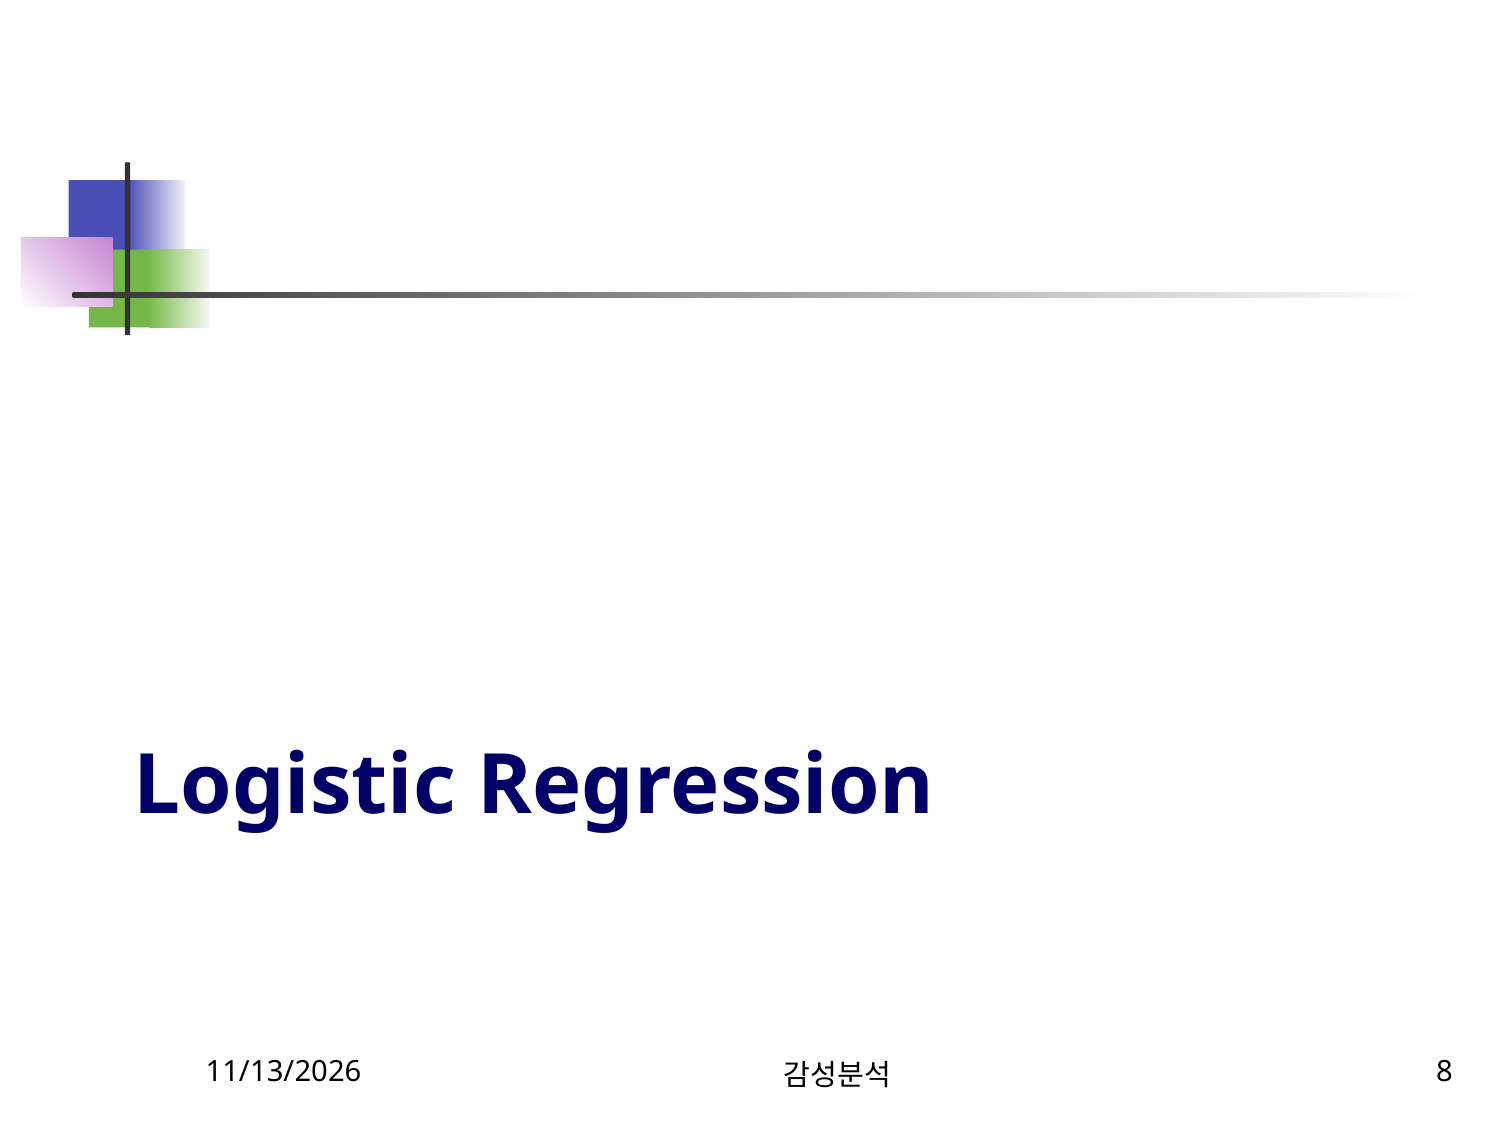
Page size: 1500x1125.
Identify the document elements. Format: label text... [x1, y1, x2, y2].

footer 감성분석 [600, 1024, 1075, 1100]
slide_number 8 [1155, 1024, 1468, 1100]
title Logistic Regression [118, 722, 1394, 947]
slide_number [190, 1024, 504, 1100]
